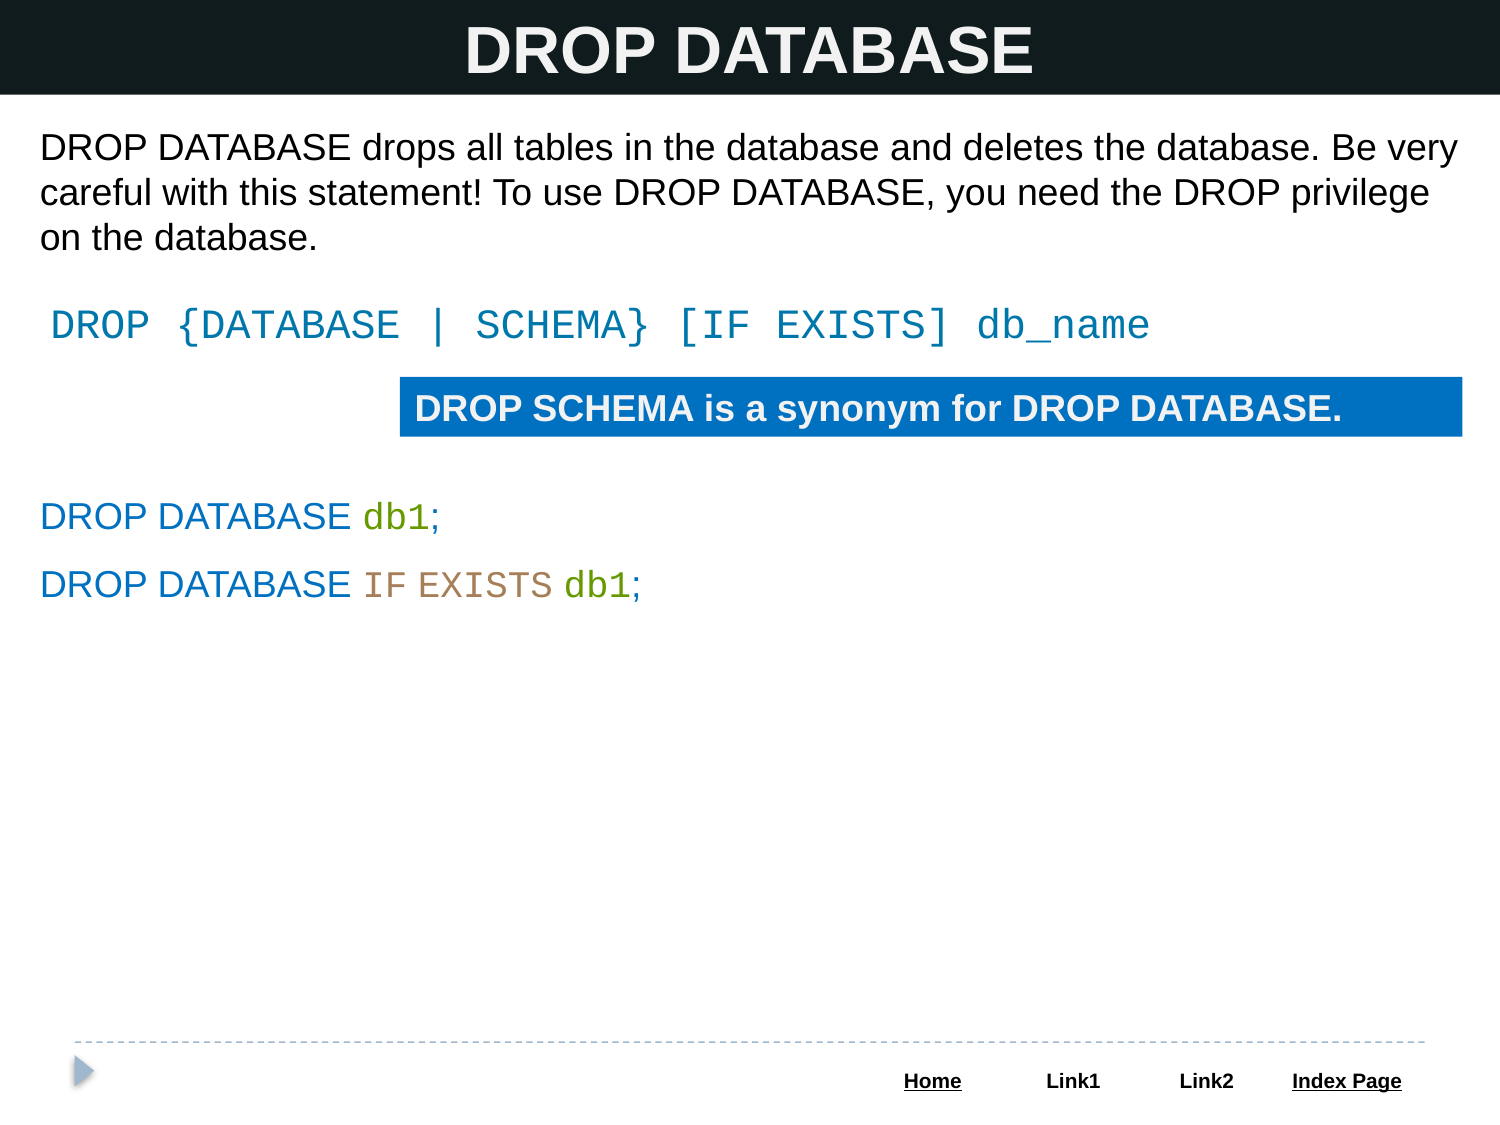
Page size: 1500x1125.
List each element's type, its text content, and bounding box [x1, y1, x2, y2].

text_box DROP DATABASE [0, 0, 1500, 95]
text_box DROP DATABASE drops all tables in the database and deletes the database. Be very careful with this statement! To use DROP DATABASE, you need the DROP privilege on the database. [24, 115, 1475, 265]
text_box DROP {DATABASE | SCHEMA} [IF EXISTS] db_name [35, 289, 1475, 355]
text_box DROP SCHEMA is a synonym for DROP DATABASE. [399, 376, 1463, 437]
text_box DROP DATABASE db1; DROP DATABASE IF EXISTS db1; [24, 462, 1475, 613]
